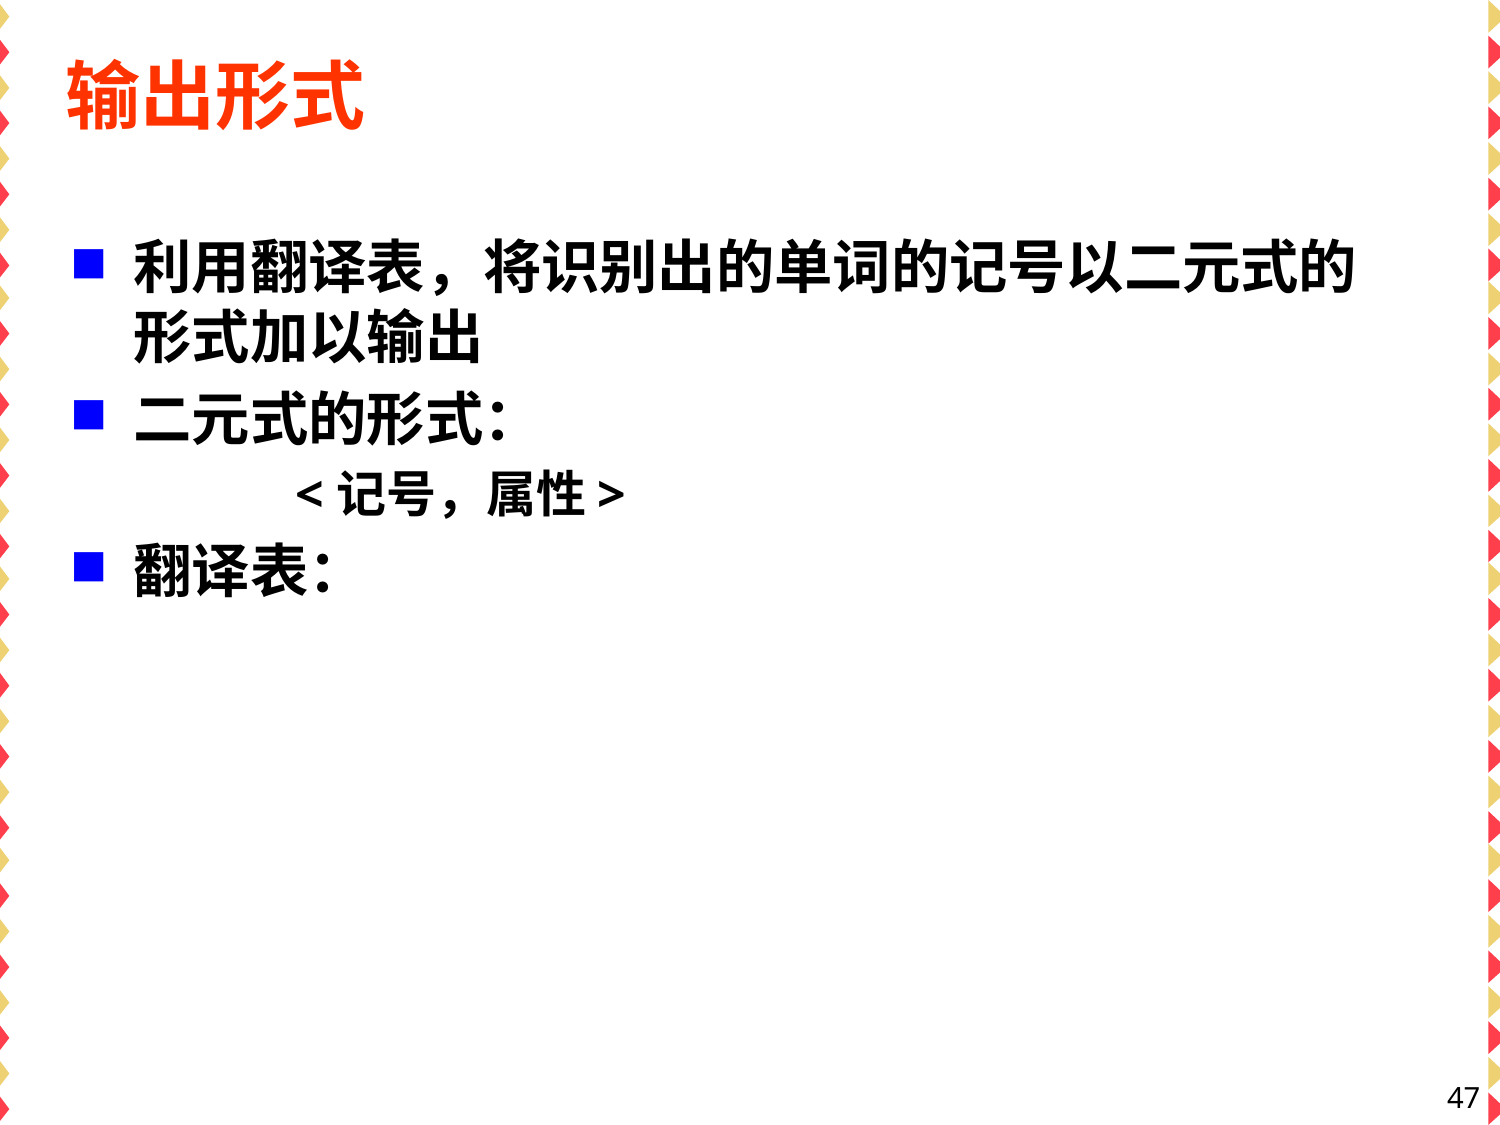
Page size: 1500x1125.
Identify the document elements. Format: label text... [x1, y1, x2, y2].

slide_number 47 [1377, 1071, 1496, 1117]
list 利用翻译表，将识别出的单词的记号以二元式的形式加以输出 二元式的形式： <记号，属性> 翻译表： [62, 223, 1388, 1039]
title 输出形式 [50, 24, 1463, 163]
